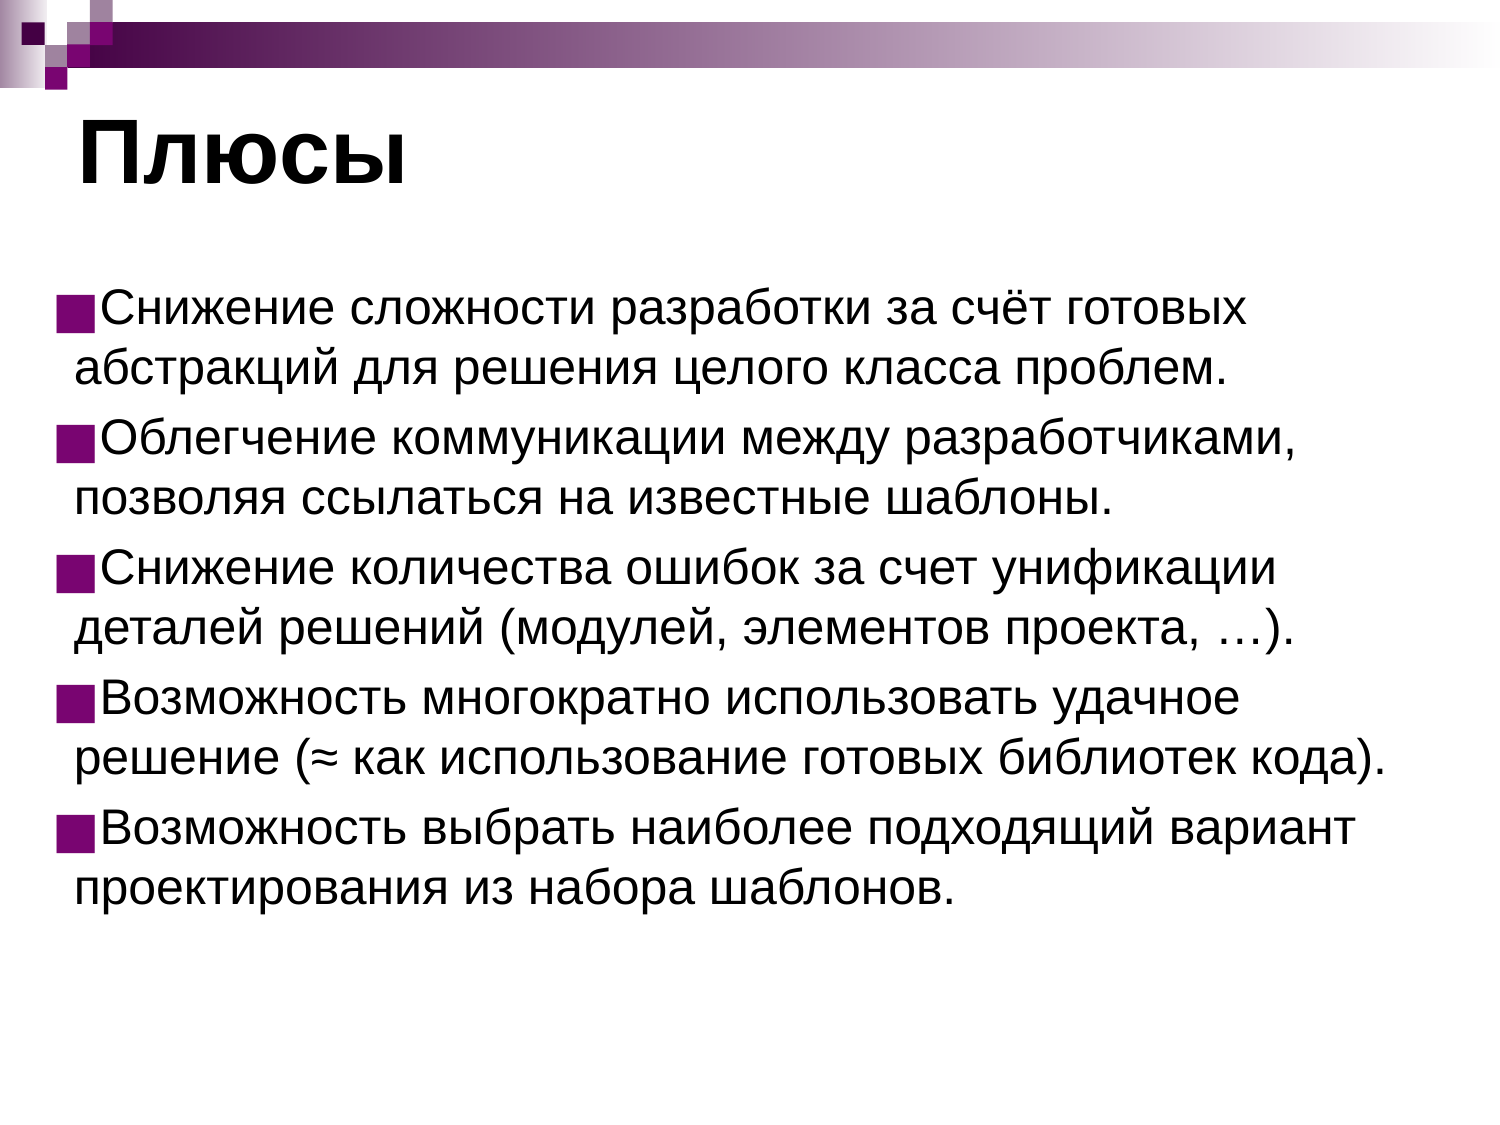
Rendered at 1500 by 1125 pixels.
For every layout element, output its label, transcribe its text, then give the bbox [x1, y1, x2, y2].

list Снижение сложности разработки за счёт готовых абстракций для решения целого класса проблем. Облегчение коммуникации между разработчиками, позволяя ссылаться на известные шаблоны. Снижение количества ошибок за счет унификации деталей решений (модулей, элементов проекта, …). Возможность многократно использовать удачное решение (≈ как использование готовых библиотек кода). Возможность выбрать наиболее подходящий вариант проектирования из набора шаблонов. [29, 267, 1471, 1094]
title Плюсы [75, 75, 1500, 244]
